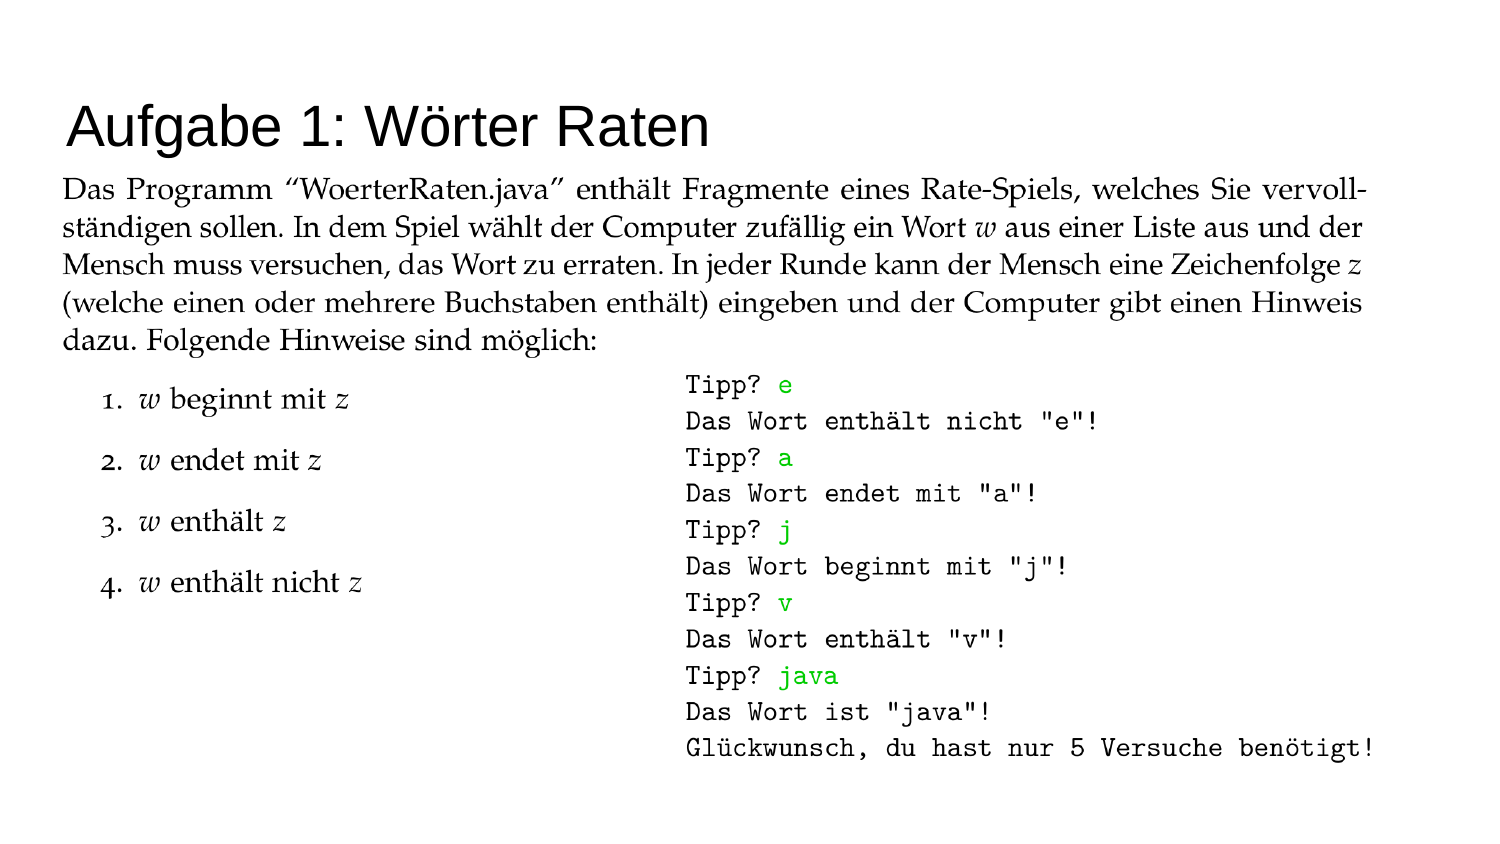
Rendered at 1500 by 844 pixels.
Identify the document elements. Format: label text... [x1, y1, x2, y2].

picture [55, 166, 1386, 779]
title Aufgabe 1: Wörter Raten [51, 72, 1449, 167]
